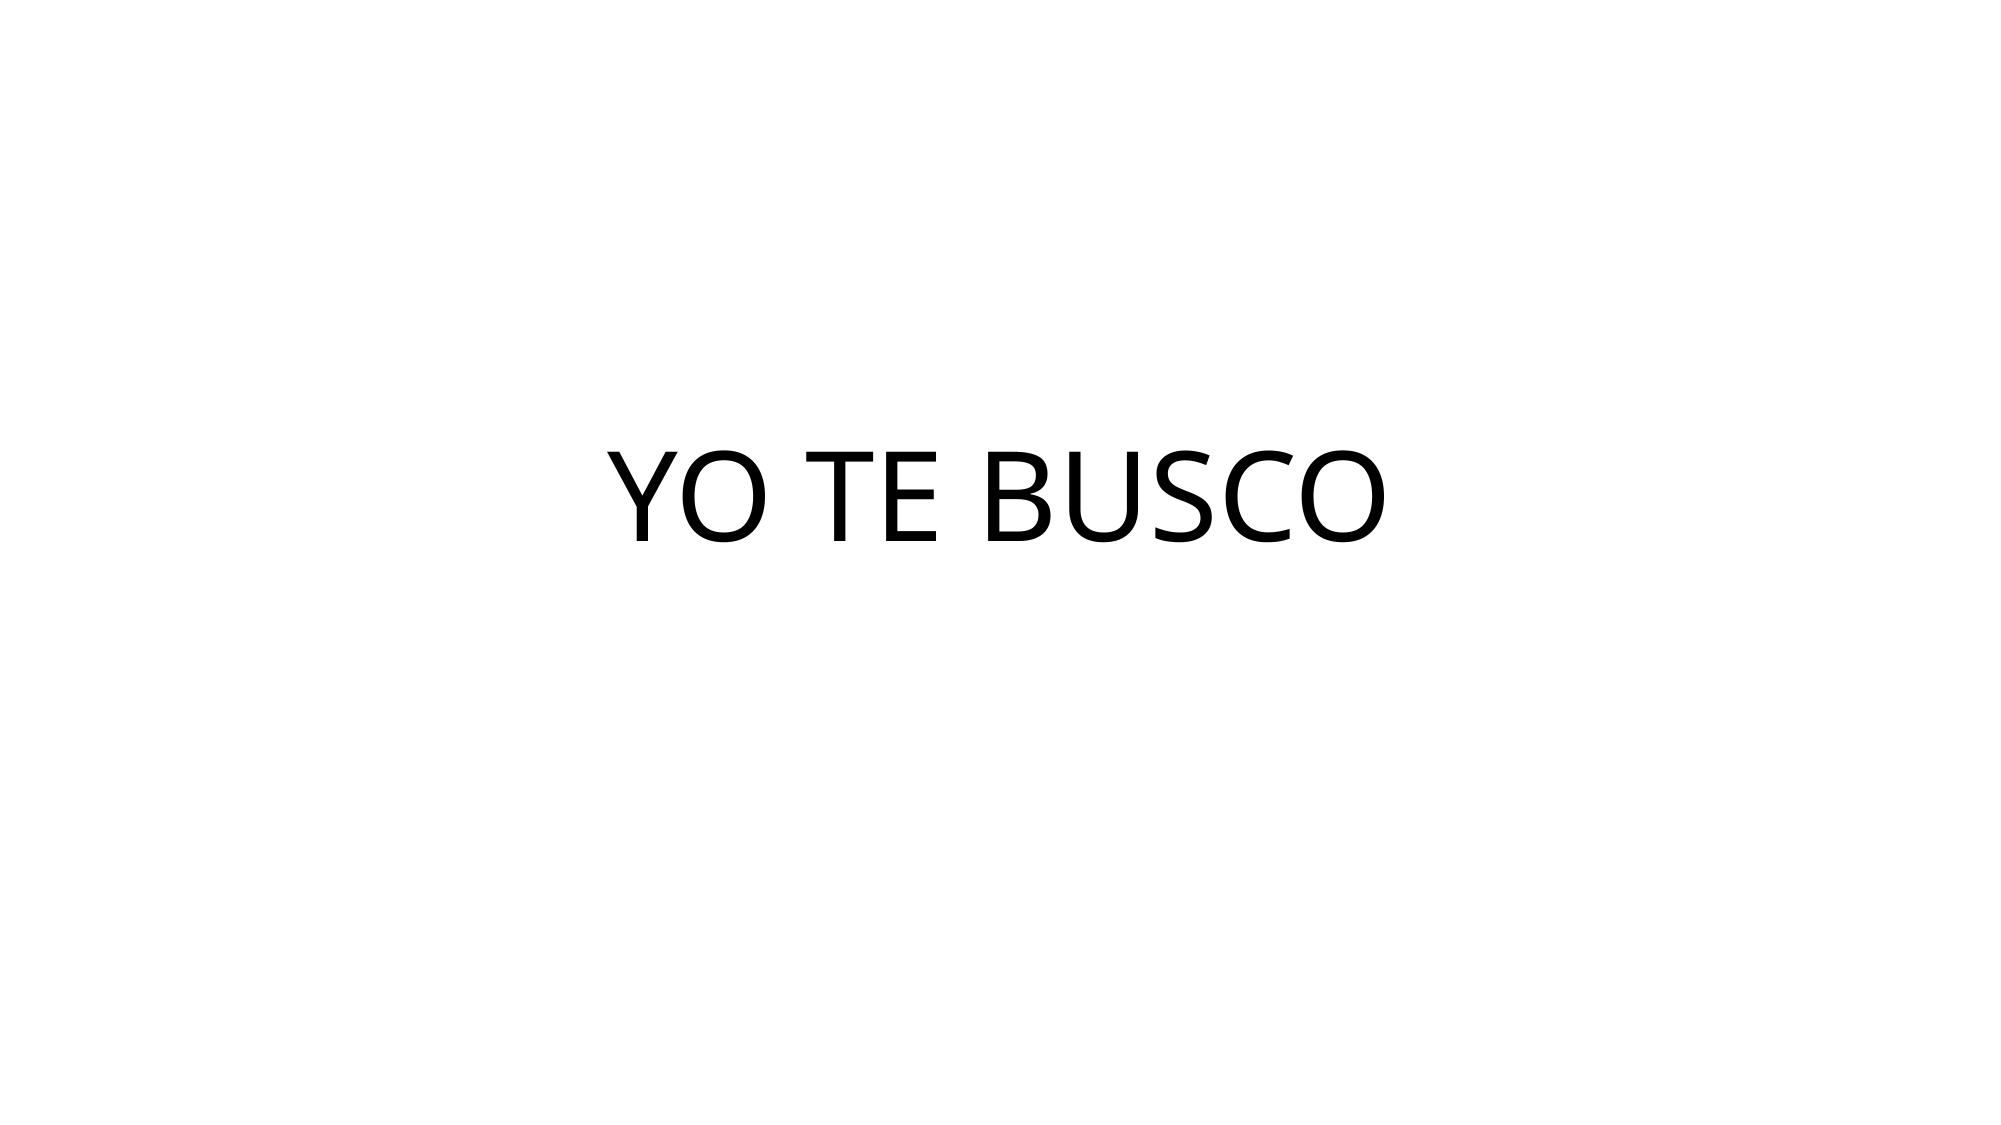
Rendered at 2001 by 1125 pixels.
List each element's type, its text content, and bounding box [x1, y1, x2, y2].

title YO TE BUSCO [249, 184, 1750, 576]
